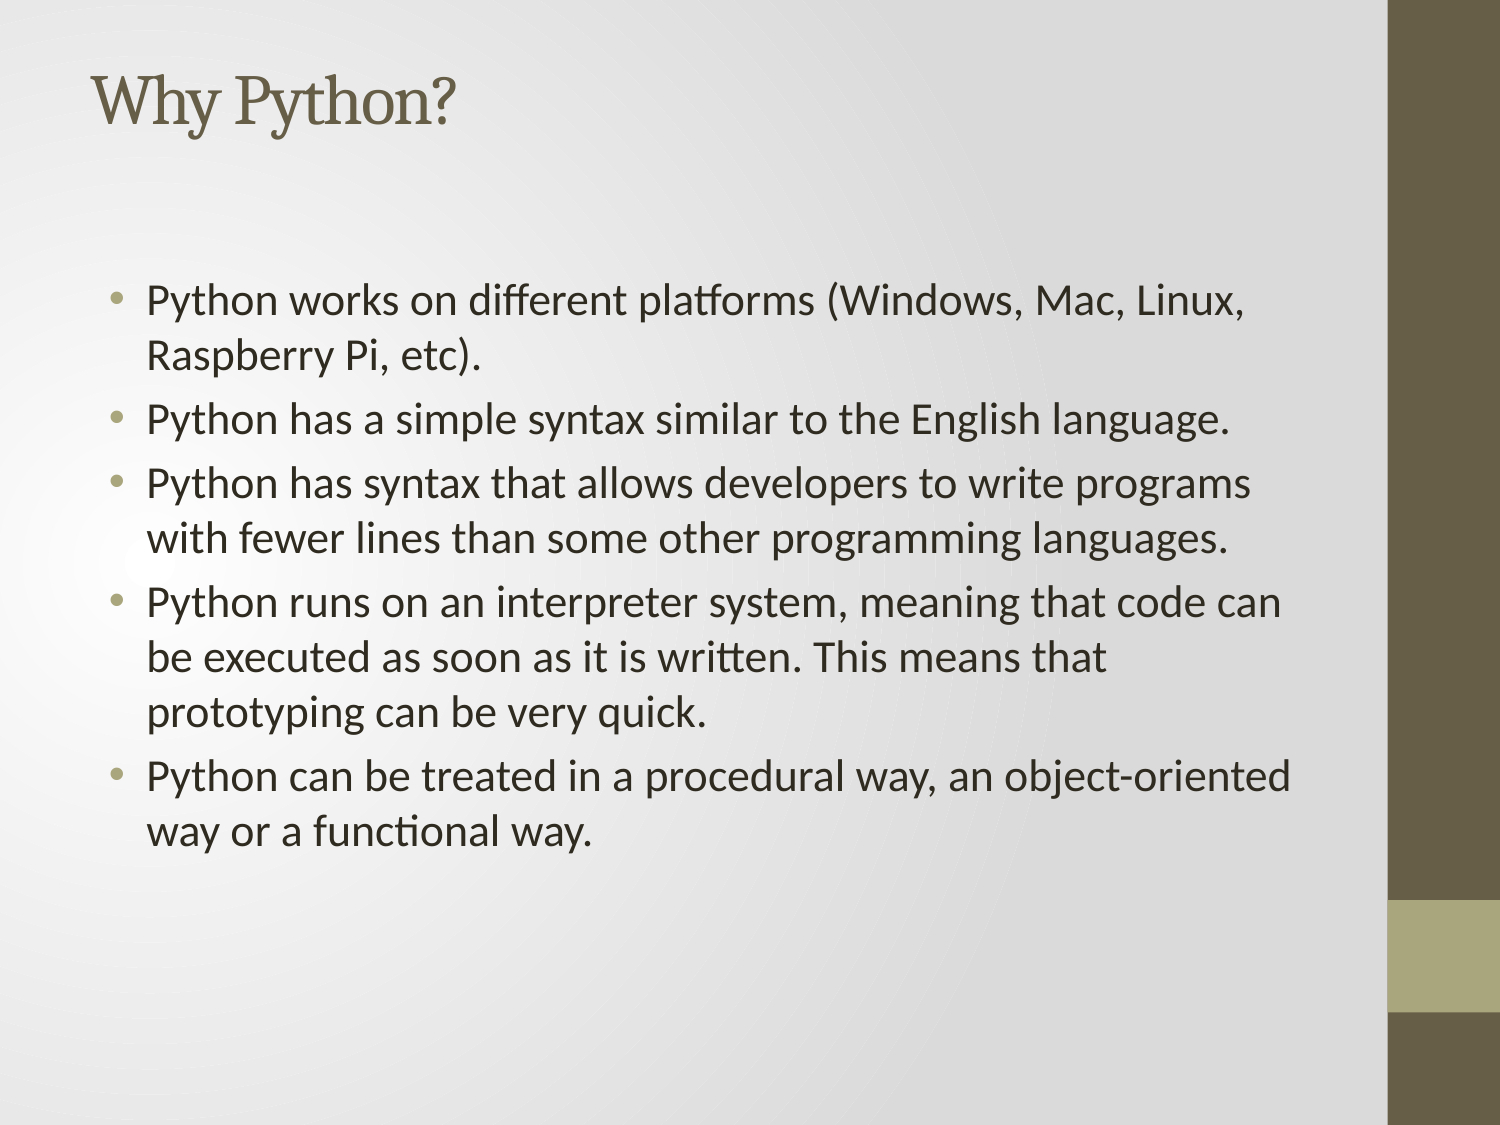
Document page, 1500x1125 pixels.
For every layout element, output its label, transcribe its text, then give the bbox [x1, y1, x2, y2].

title Why Python? [75, 45, 1325, 233]
list Python works on different platforms (Windows, Mac, Linux, Raspberry Pi, etc). Python has a simple syntax similar to the English language. Python has syntax that allows developers to write programs with fewer lines than some other programming languages. Python runs on an interpreter system, meaning that code can be executed as soon as it is written. This means that prototyping can be very quick. Python can be treated in a procedural way, an object-oriented way or a functional way. [75, 262, 1325, 1050]
